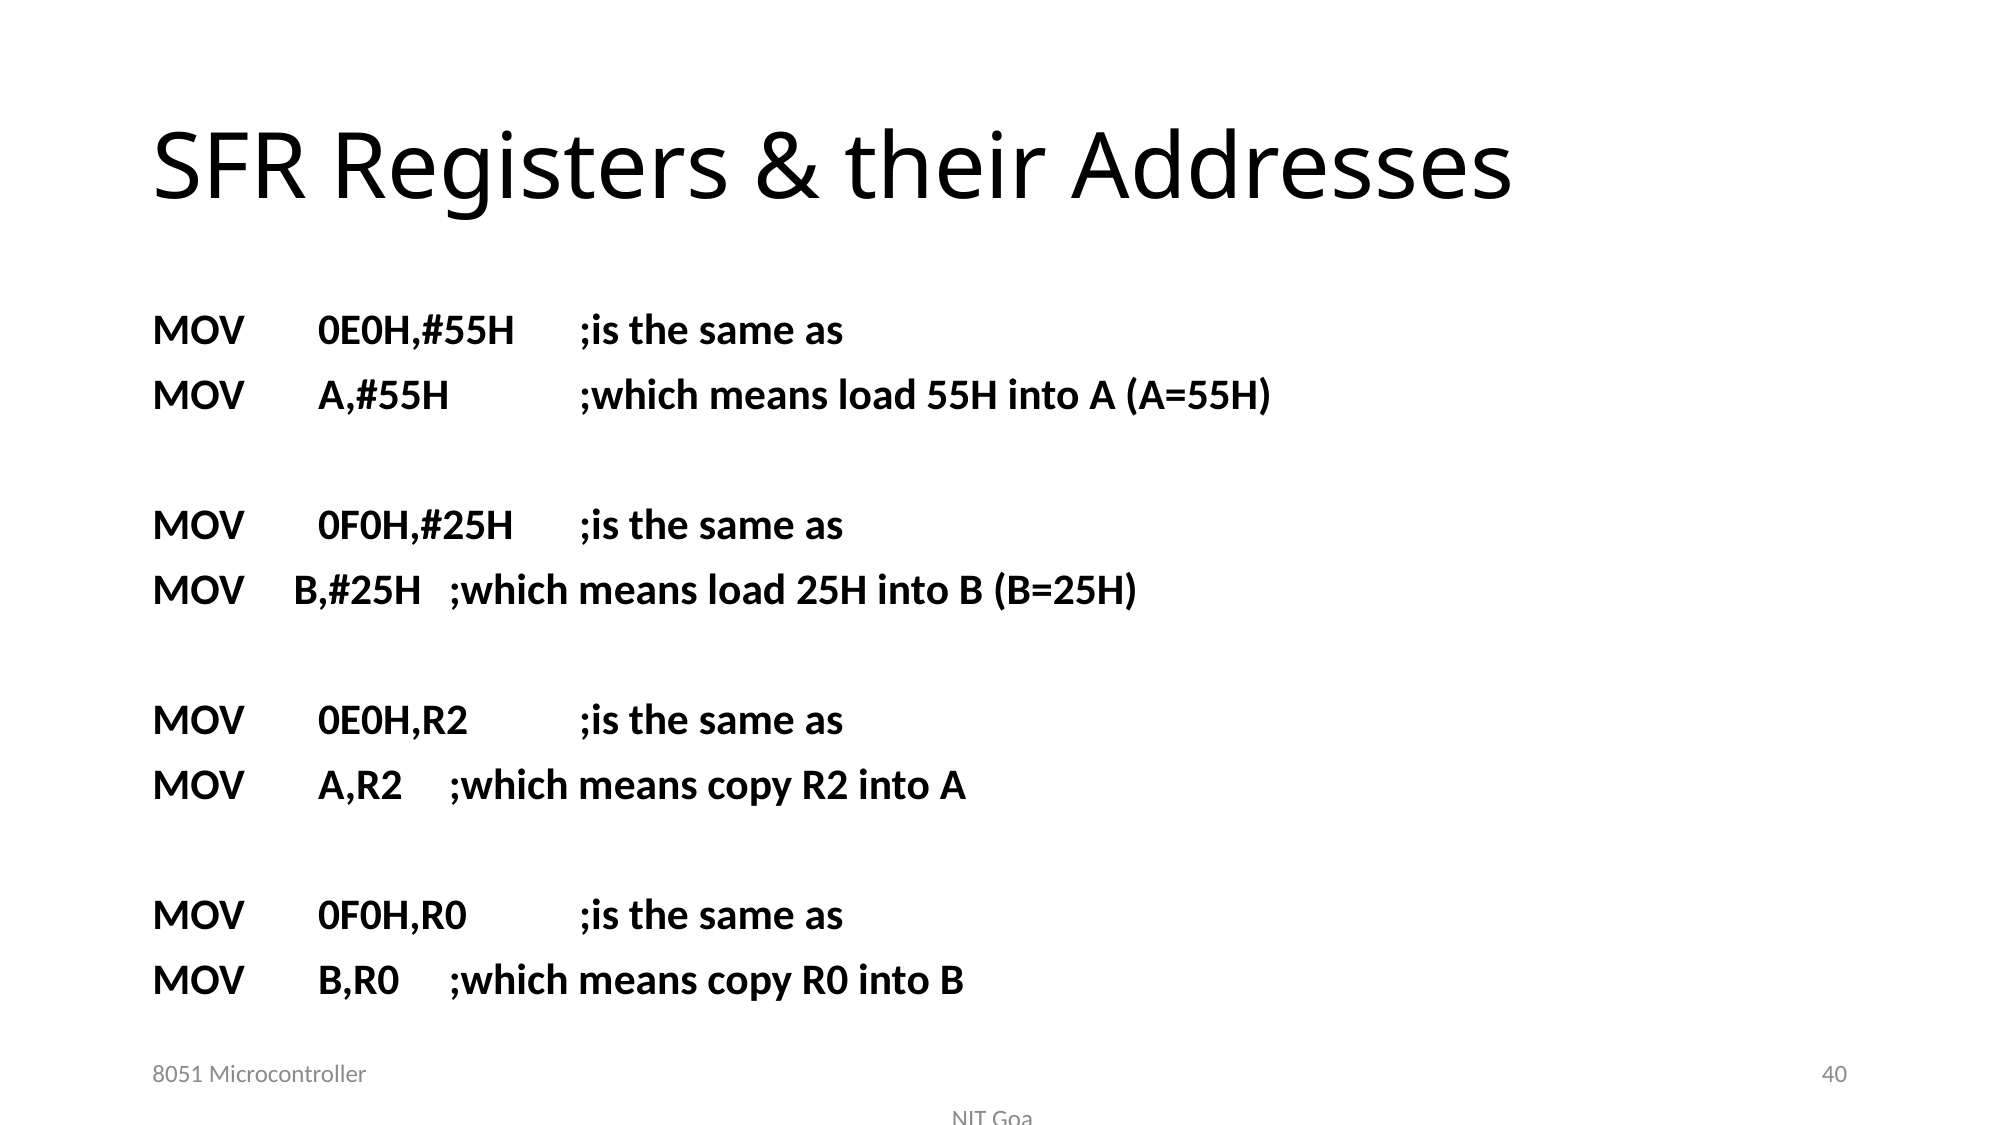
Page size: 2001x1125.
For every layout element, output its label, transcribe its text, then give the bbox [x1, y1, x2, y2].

slide_number 8051 Microcontroller [137, 1042, 588, 1103]
footer NIT Goa [703, 1078, 1282, 1125]
title SFR Registers & their Addresses [137, 59, 1863, 278]
list MOV 0E0H,#55H ;is the same as MOV A,#55H ;which means load 55H into A (A=55H) MOV 0F0H,#25H ;is the same as MOV B,#25H ;which means load 25H into B (B=25H) MOV 0E0H,R2 ;is the same as MOV A,R2 ;which means copy R2 into A MOV 0F0H,R0 ;is the same as MOV B,R0 ;which means copy R0 into B [137, 299, 1863, 1014]
slide_number 40 [1412, 1042, 1863, 1103]
